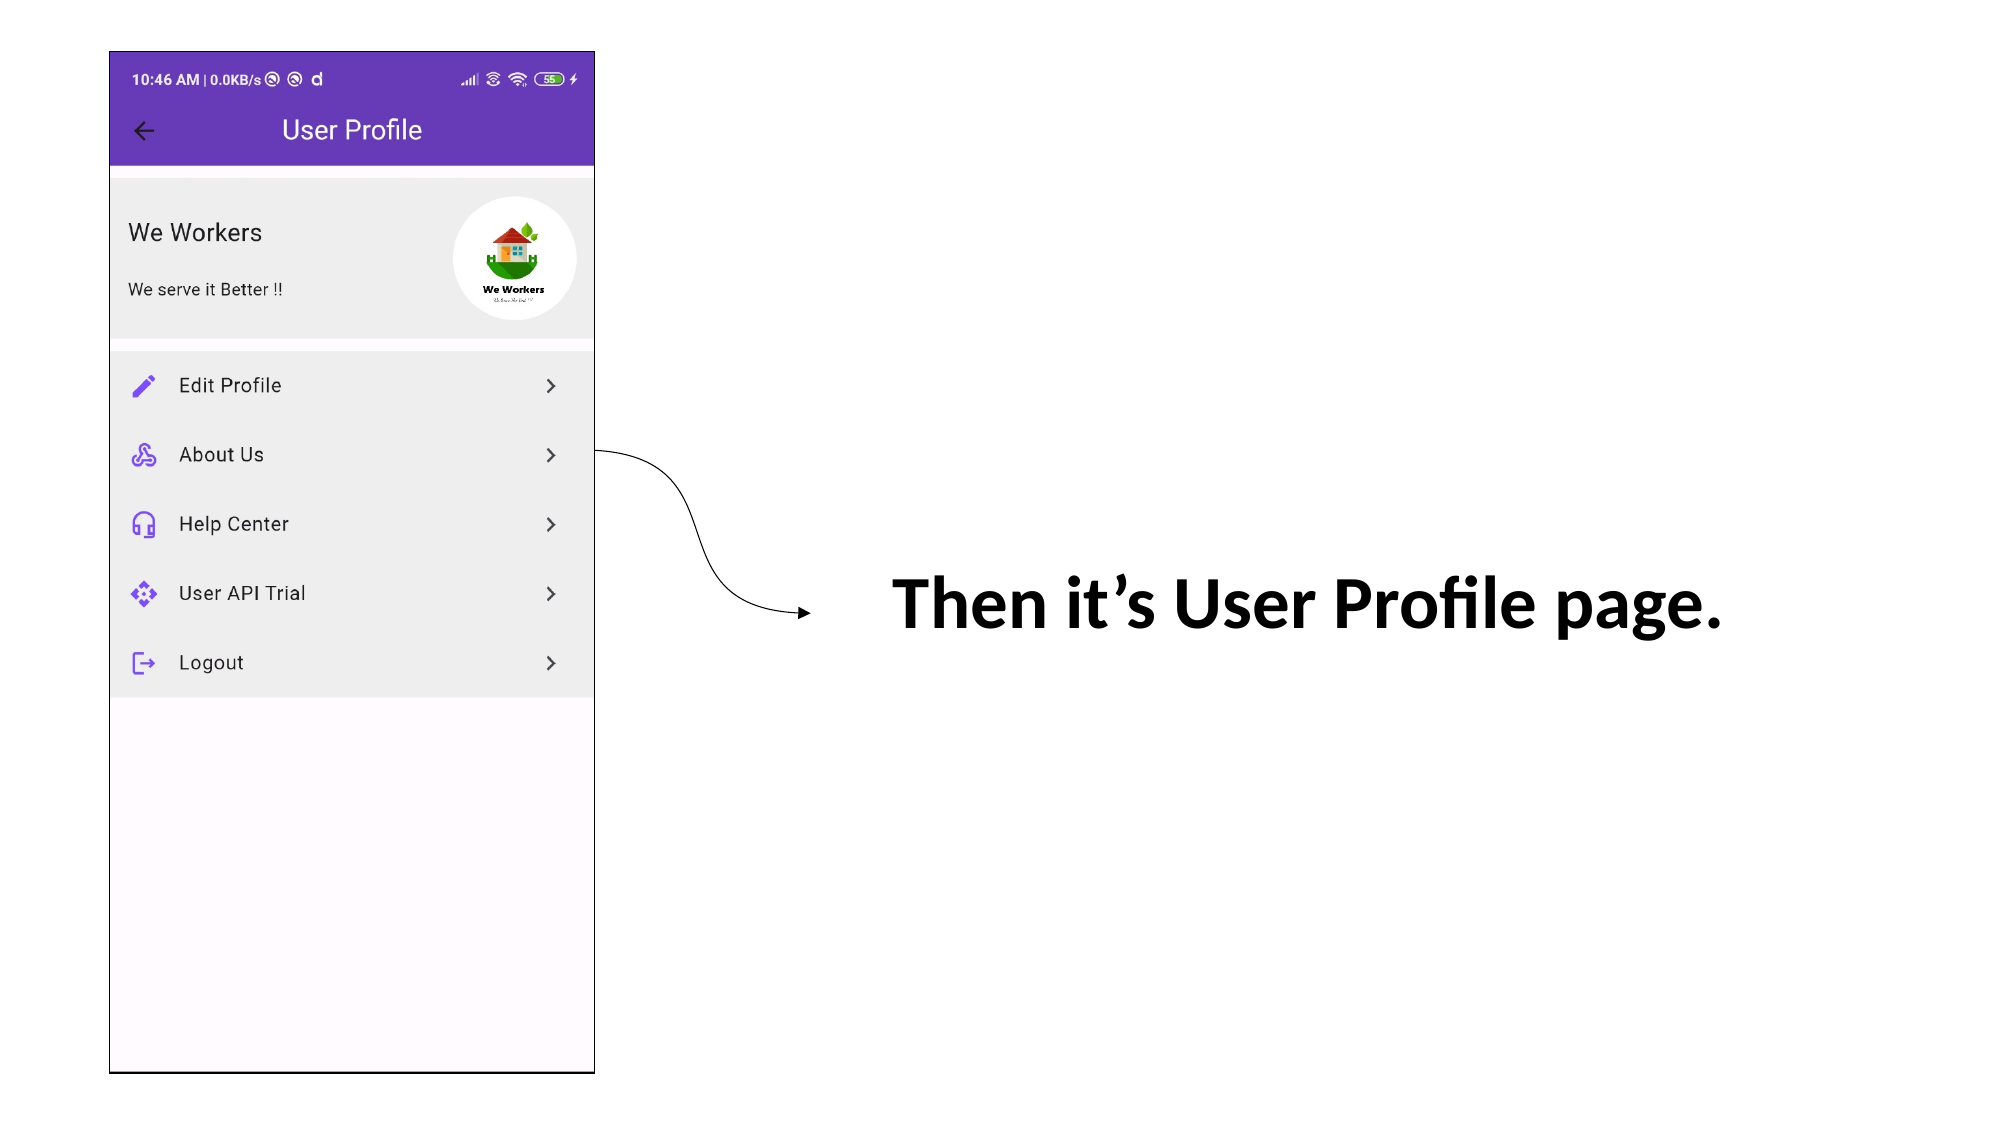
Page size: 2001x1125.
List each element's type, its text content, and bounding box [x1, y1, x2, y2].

picture [109, 50, 595, 1075]
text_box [595, 449, 811, 614]
text_box Then it’s User Profile page. [878, 546, 1878, 651]
